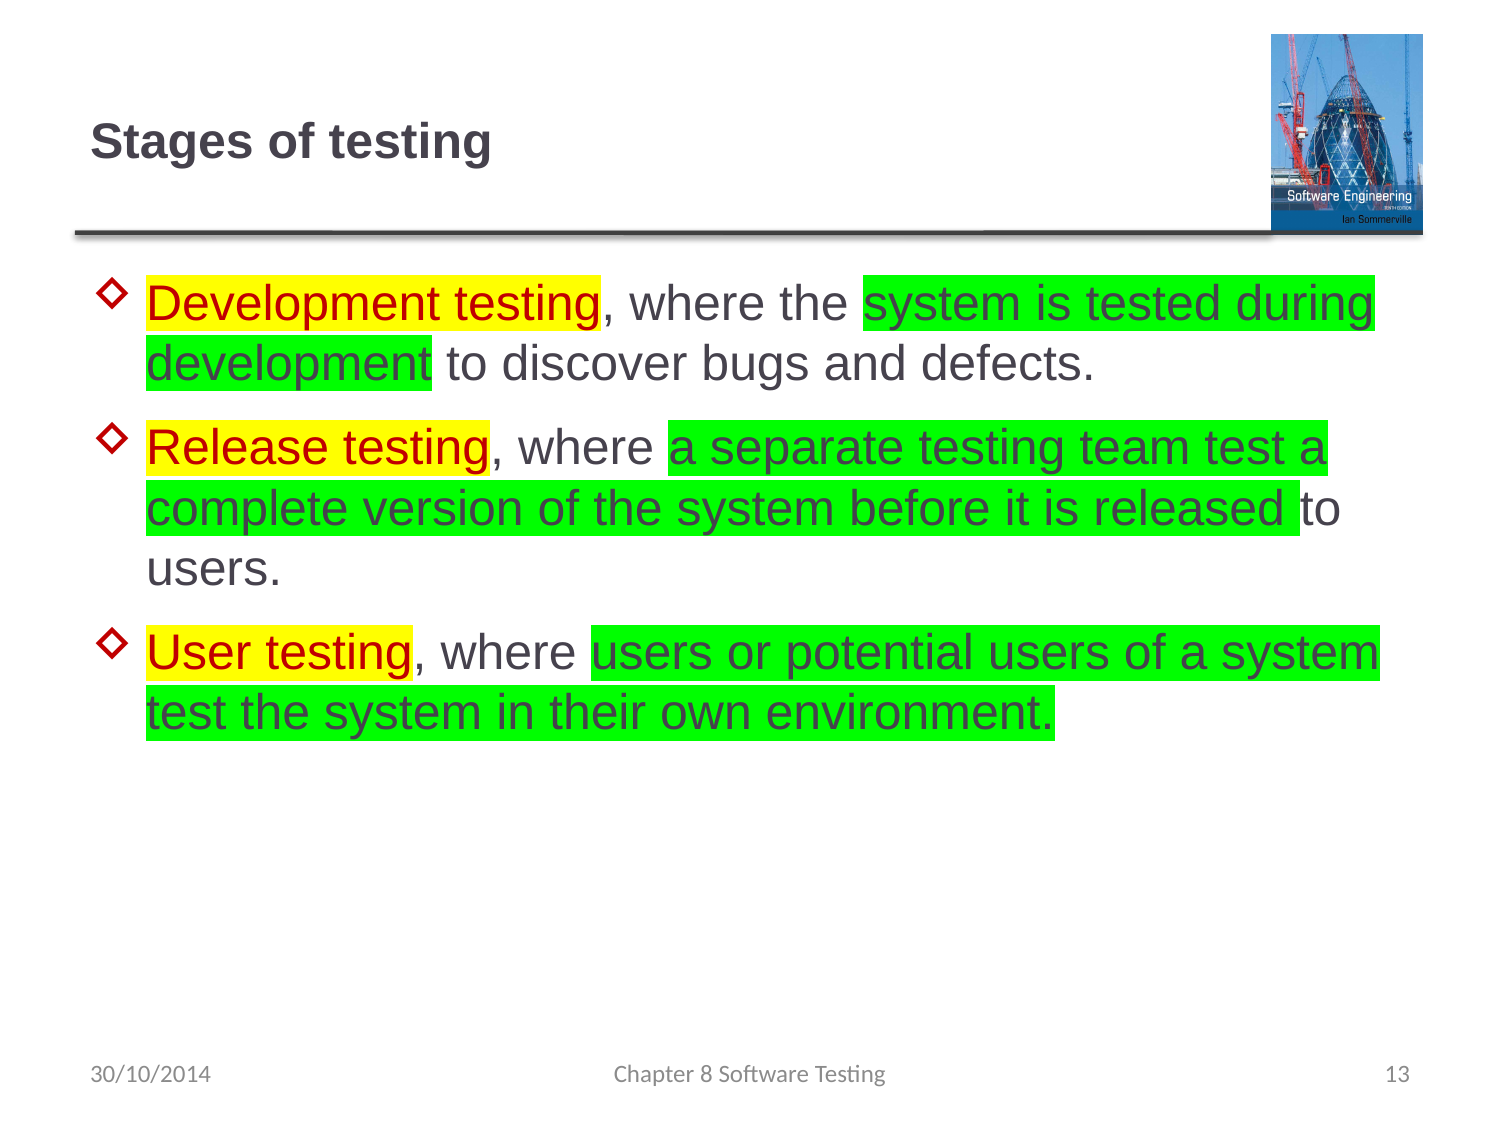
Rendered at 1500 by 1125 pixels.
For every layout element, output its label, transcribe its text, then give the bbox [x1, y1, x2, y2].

title Stages of testing [74, 44, 1272, 233]
picture [1271, 34, 1423, 230]
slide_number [75, 1042, 425, 1103]
footer Chapter 8 Software Testing [512, 1042, 988, 1103]
slide_number 13 [1074, 1042, 1425, 1103]
list Development testing, where the system is tested during development to discover bugs and defects. Release testing, where a separate testing team test a complete version of the system before it is released to users. User testing, where users or potential users of a system test the system in their own environment. [75, 262, 1425, 1005]
